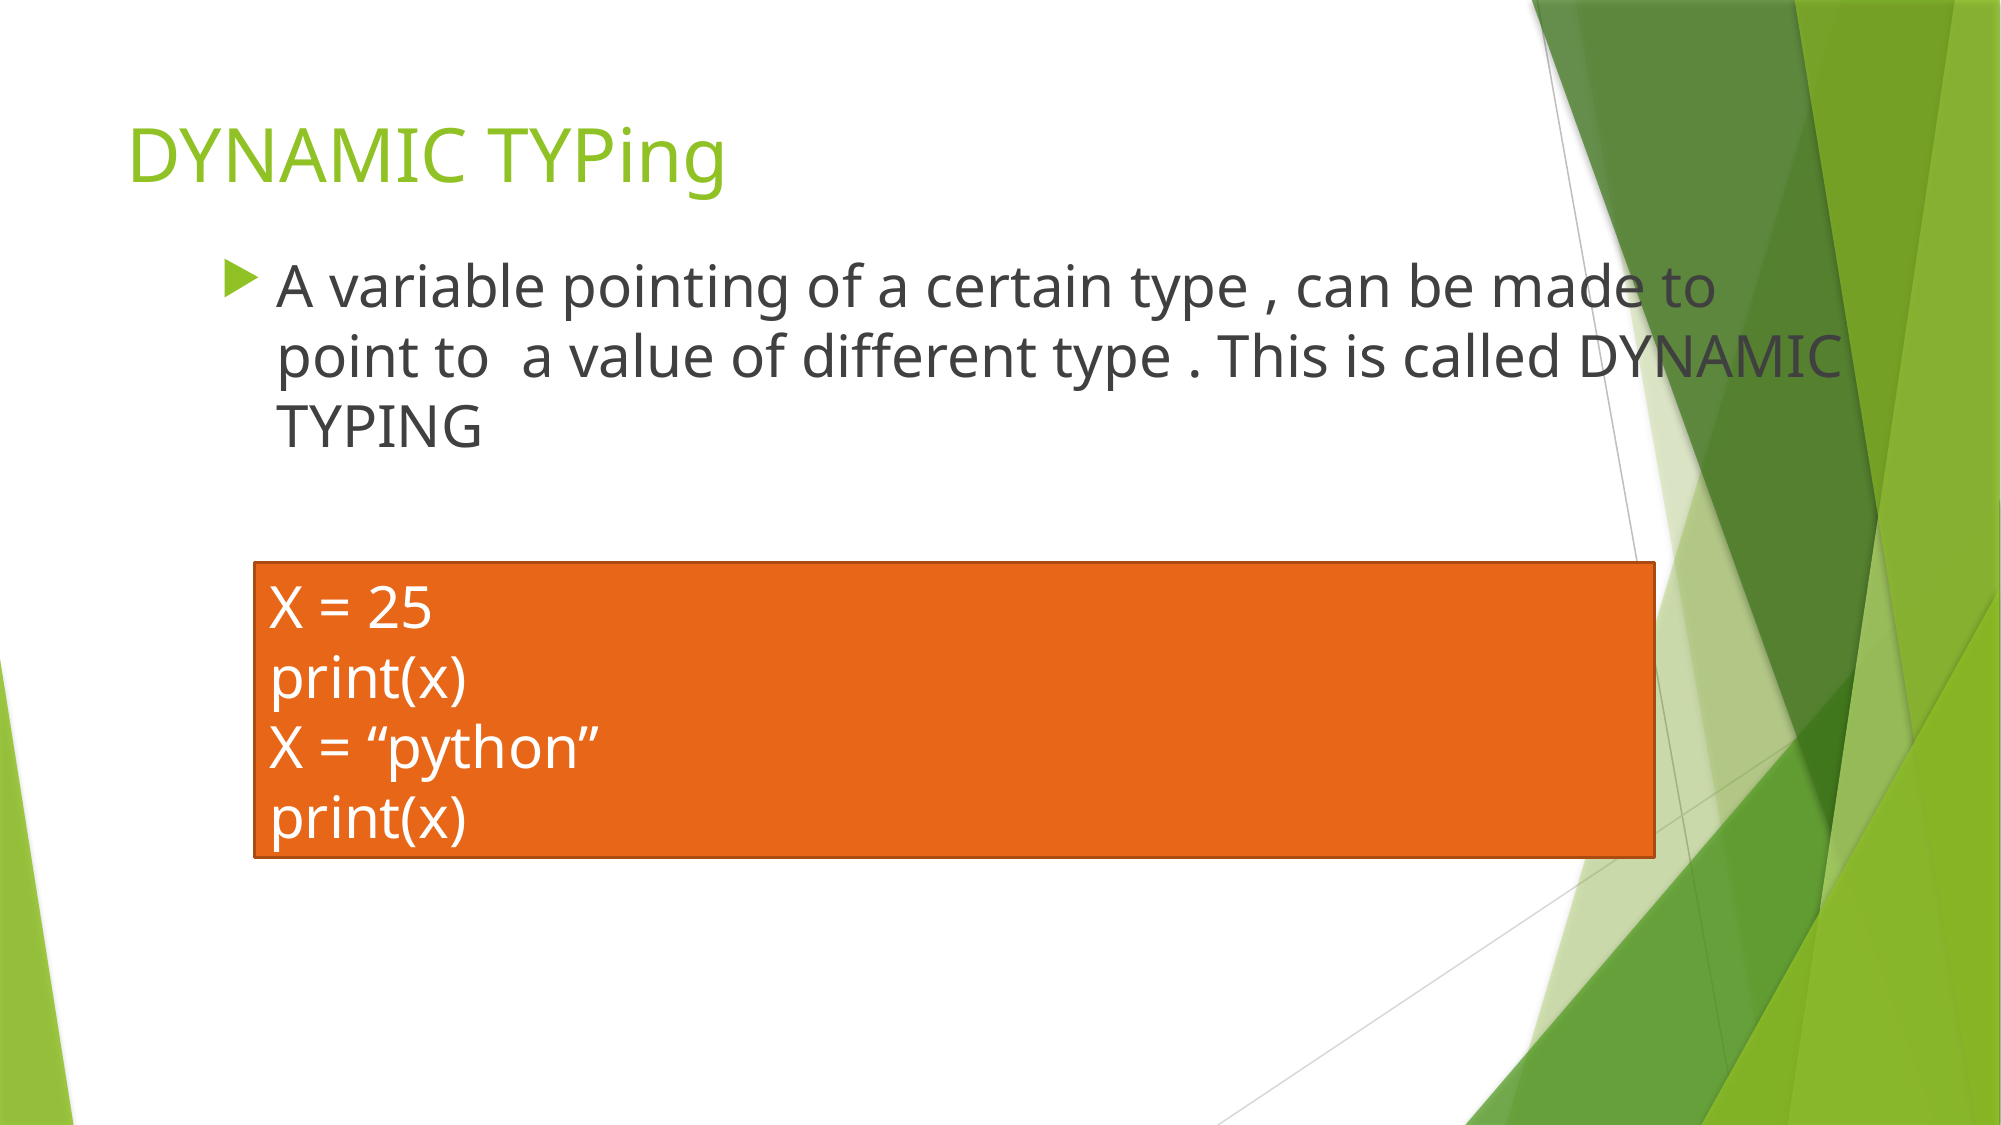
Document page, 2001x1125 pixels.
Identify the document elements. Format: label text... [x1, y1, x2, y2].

title DYNAMIC TYPing [111, 99, 1522, 317]
text_box X = 25 print(x) X = “python” print(x) [253, 561, 1656, 859]
list A variable pointing of a certain type , can be made to point to a value of different type . This is called DYNAMIC TYPING [205, 241, 1875, 832]
